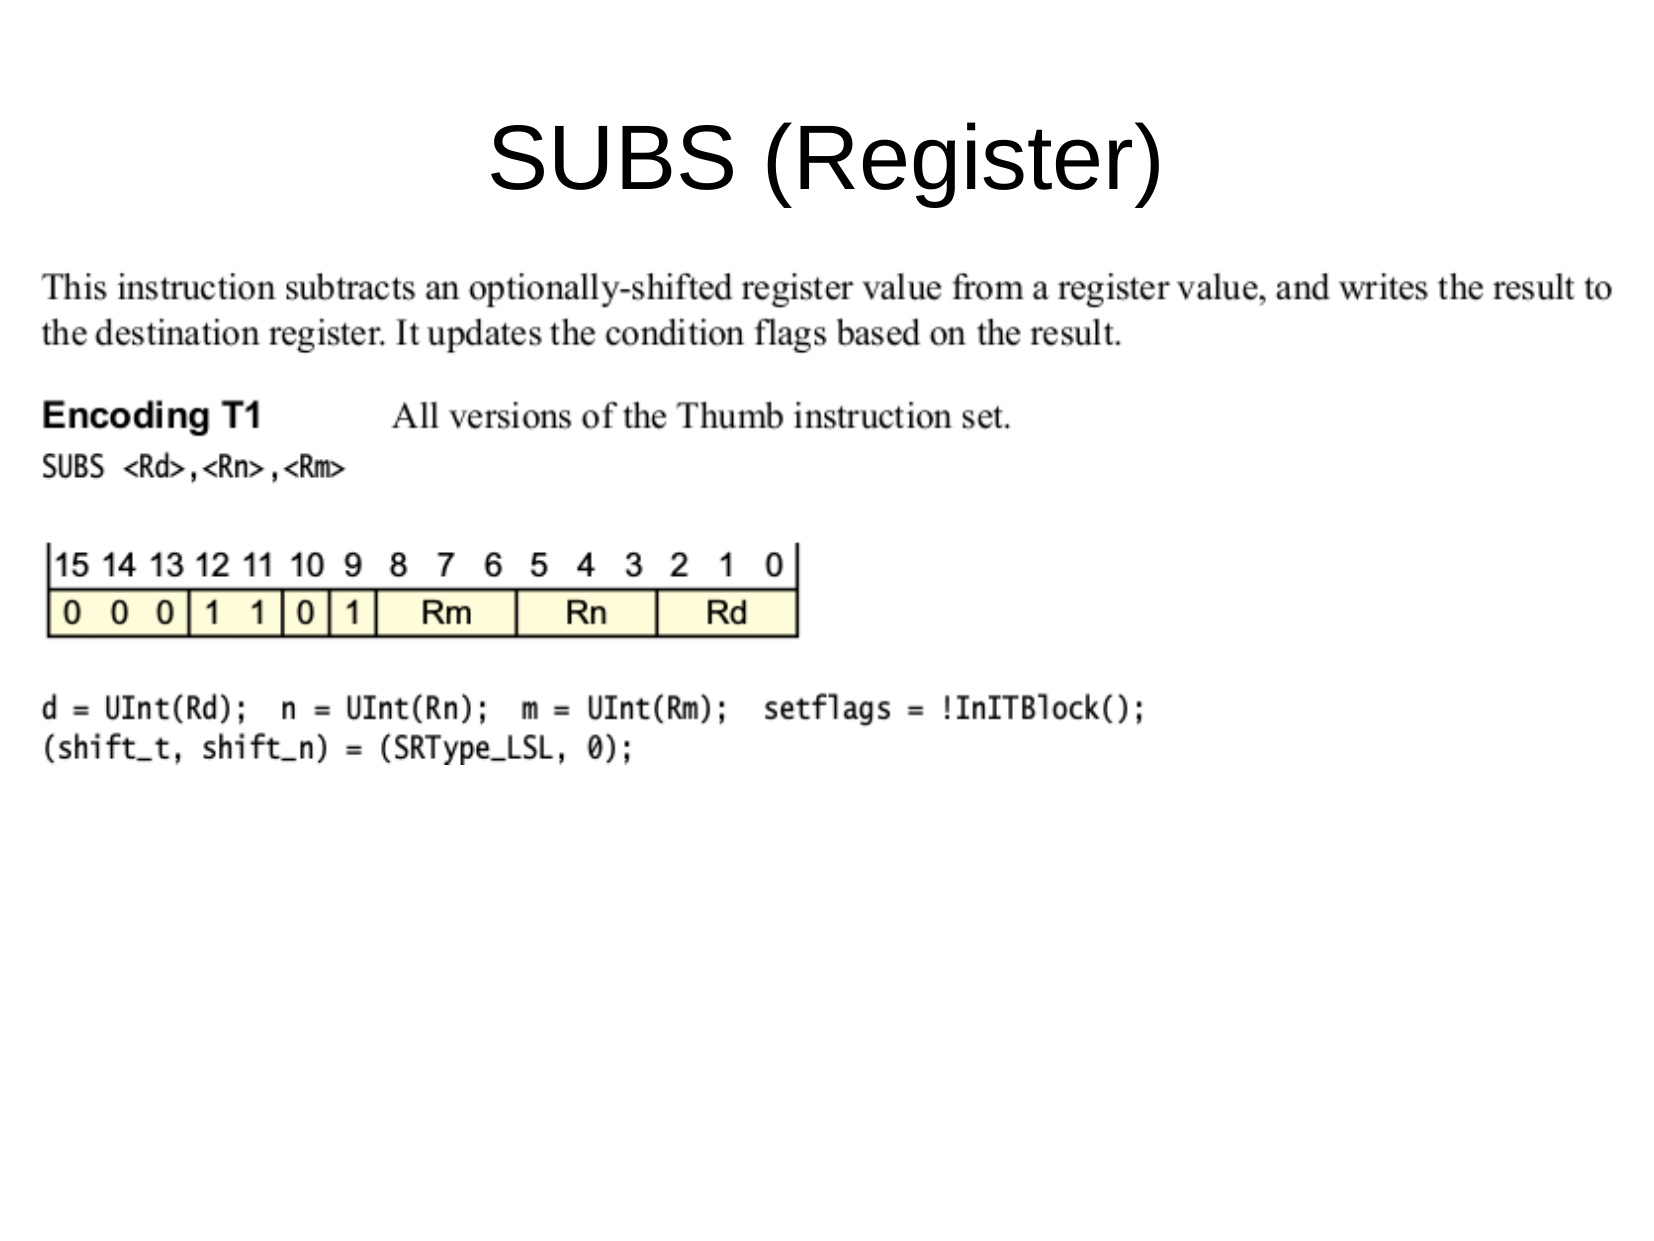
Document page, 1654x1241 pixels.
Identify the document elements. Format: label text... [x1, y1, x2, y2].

title SUBS (Register) [82, 49, 1571, 257]
picture [29, 264, 1625, 766]
